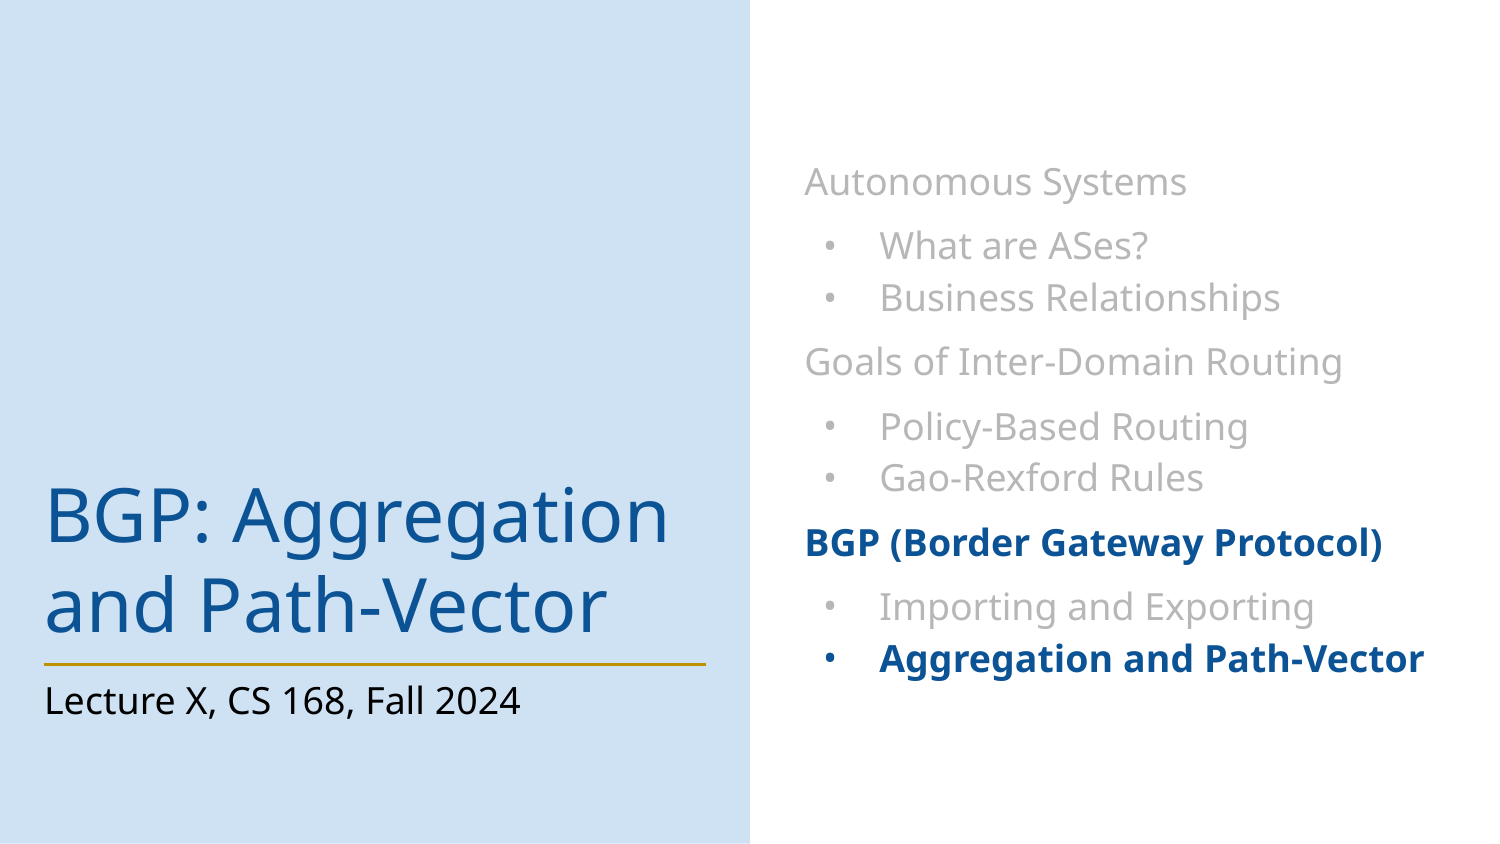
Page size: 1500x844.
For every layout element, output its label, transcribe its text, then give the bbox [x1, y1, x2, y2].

subtitle Lecture X, CS 168, Fall 2024 [29, 667, 712, 732]
title BGP: Aggregation and Path-Vector [29, 328, 692, 663]
list Autonomous Systems What are ASes? Business Relationships Goals of Inter-Domain Routing Policy-Based Routing Gao-Rexford Rules BGP (Border Gateway Protocol) Importing and Exporting Aggregation and Path-Vector [789, 65, 1446, 765]
